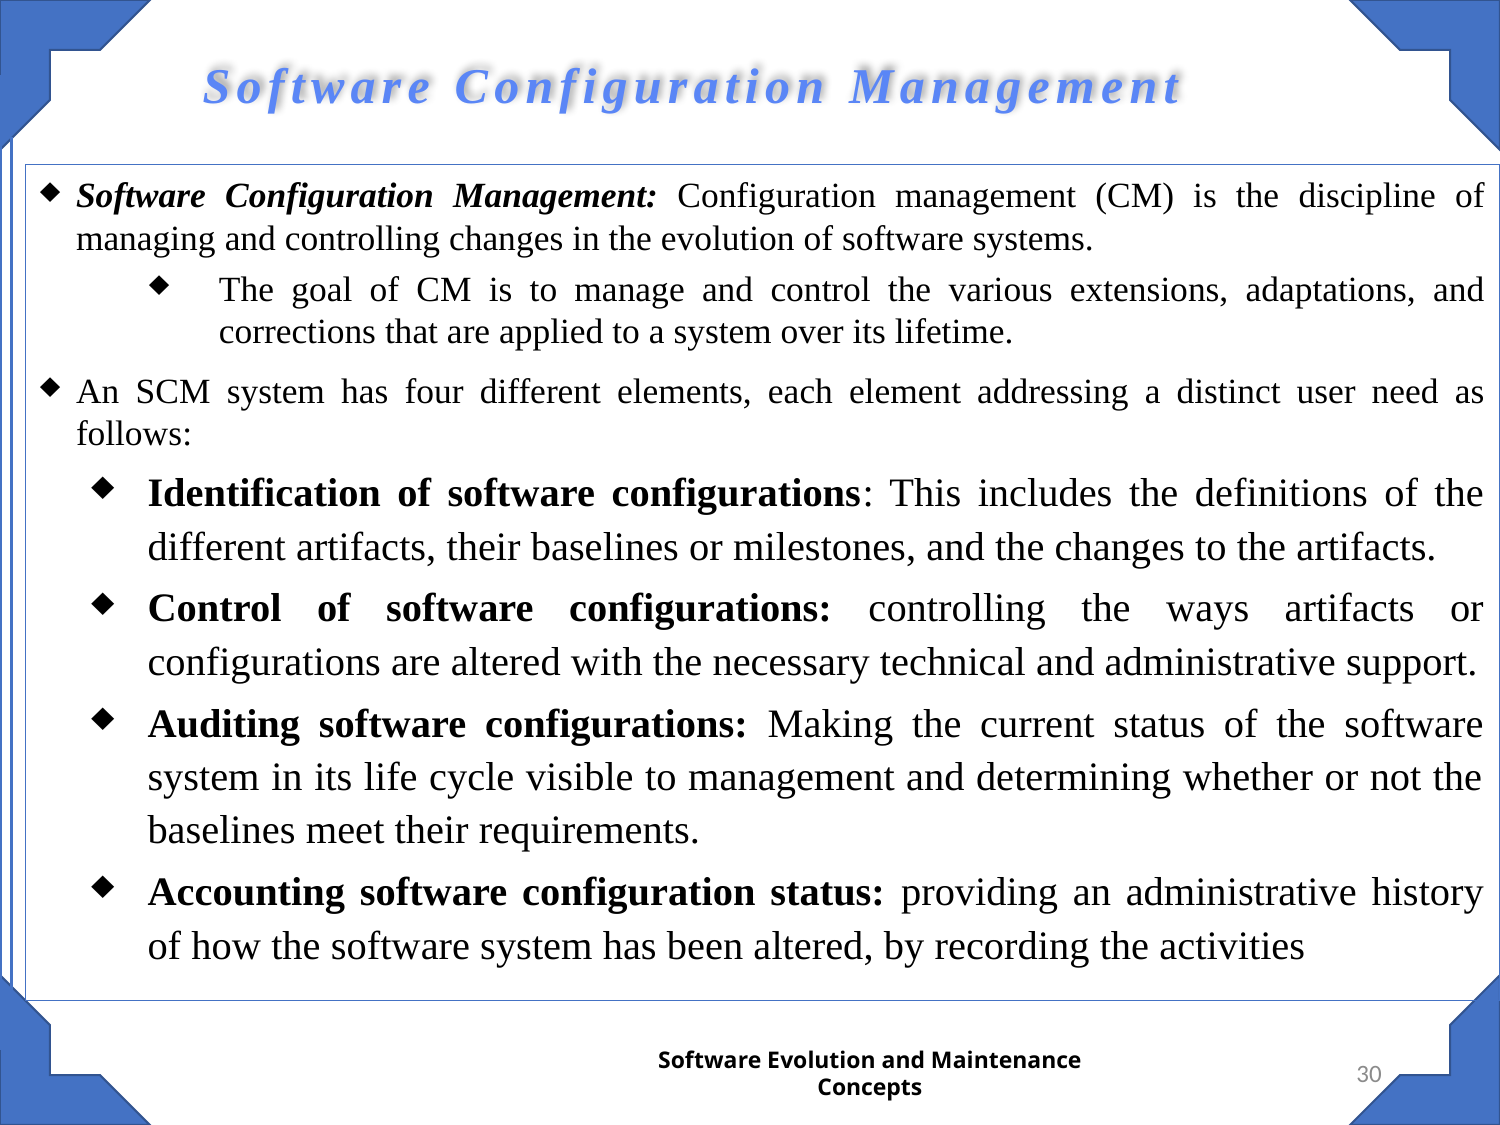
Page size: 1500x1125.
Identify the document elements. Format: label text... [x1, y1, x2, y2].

slide_number 30 [1059, 1042, 1397, 1103]
text_box Software Configuration Management [140, 21, 1243, 148]
list Software Configuration Management: Configuration management (CM) is the discipline of managing and controlling changes in the evolution of software systems. The goal of CM is to manage and control the various extensions, adaptations, and corrections that are applied to a system over its lifetime. An SCM system has four different elements, each element addressing a distinct user need as follows: Identification of software configurations: This includes the definitions of the different artifacts, their baselines or milestones, and the changes to the artifacts. Control of software configurations: controlling the ways artifacts or configurations are altered with the necessary technical and administrative support. Auditing software configurations: Making the current status of the software system in its life cycle visible to management and determining whether or not the baselines meet their requirements. Accounting software configuration status: providing an administrative history of how the software system has been altered, by recording the activities [25, 164, 1500, 1001]
